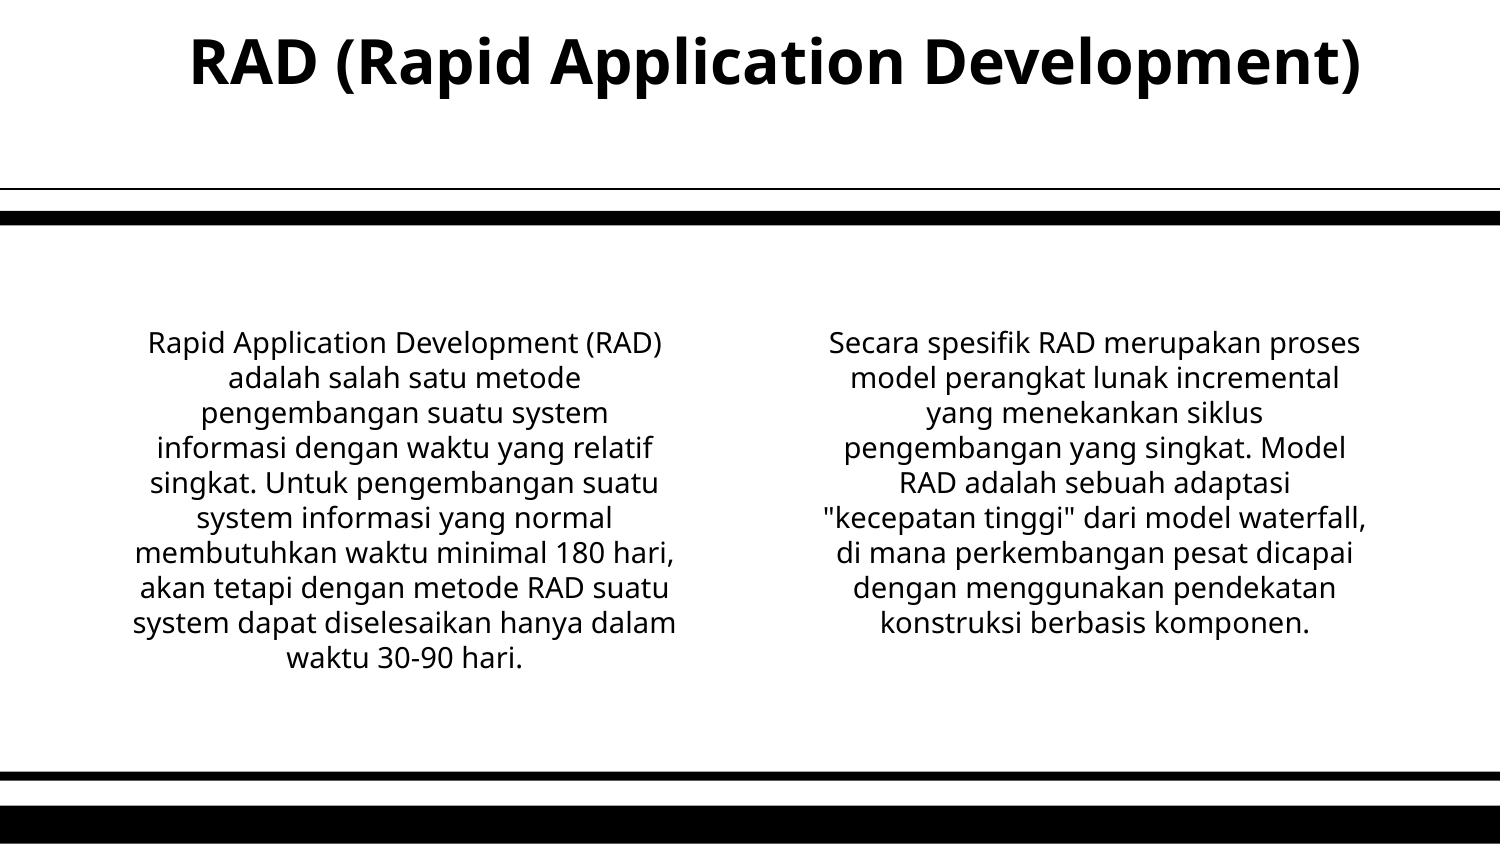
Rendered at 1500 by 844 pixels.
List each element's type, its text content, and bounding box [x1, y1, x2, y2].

title RAD (Rapid Application Development) [116, 6, 1435, 188]
text_box [0, 210, 1500, 226]
subtitle Rapid Application Development (RAD) adalah salah satu metode pengembangan suatu system informasi dengan waktu yang relatif singkat. Untuk pengembangan suatu system informasi yang normal membutuhkan waktu minimal 180 hari, akan tetapi dengan metode RAD suatu system dapat diselesaikan hanya dalam waktu 30-90 hari. [116, 309, 693, 651]
subtitle Secara spesifik RAD merupakan proses model perangkat lunak incremental yang menekankan siklus pengembangan yang singkat. Model RAD adalah sebuah adaptasi "kecepatan tinggi" dari model waterfall, di mana perkembangan pesat dicapai dengan menggunakan pendekatan konstruksi berbasis komponen. [807, 309, 1383, 651]
